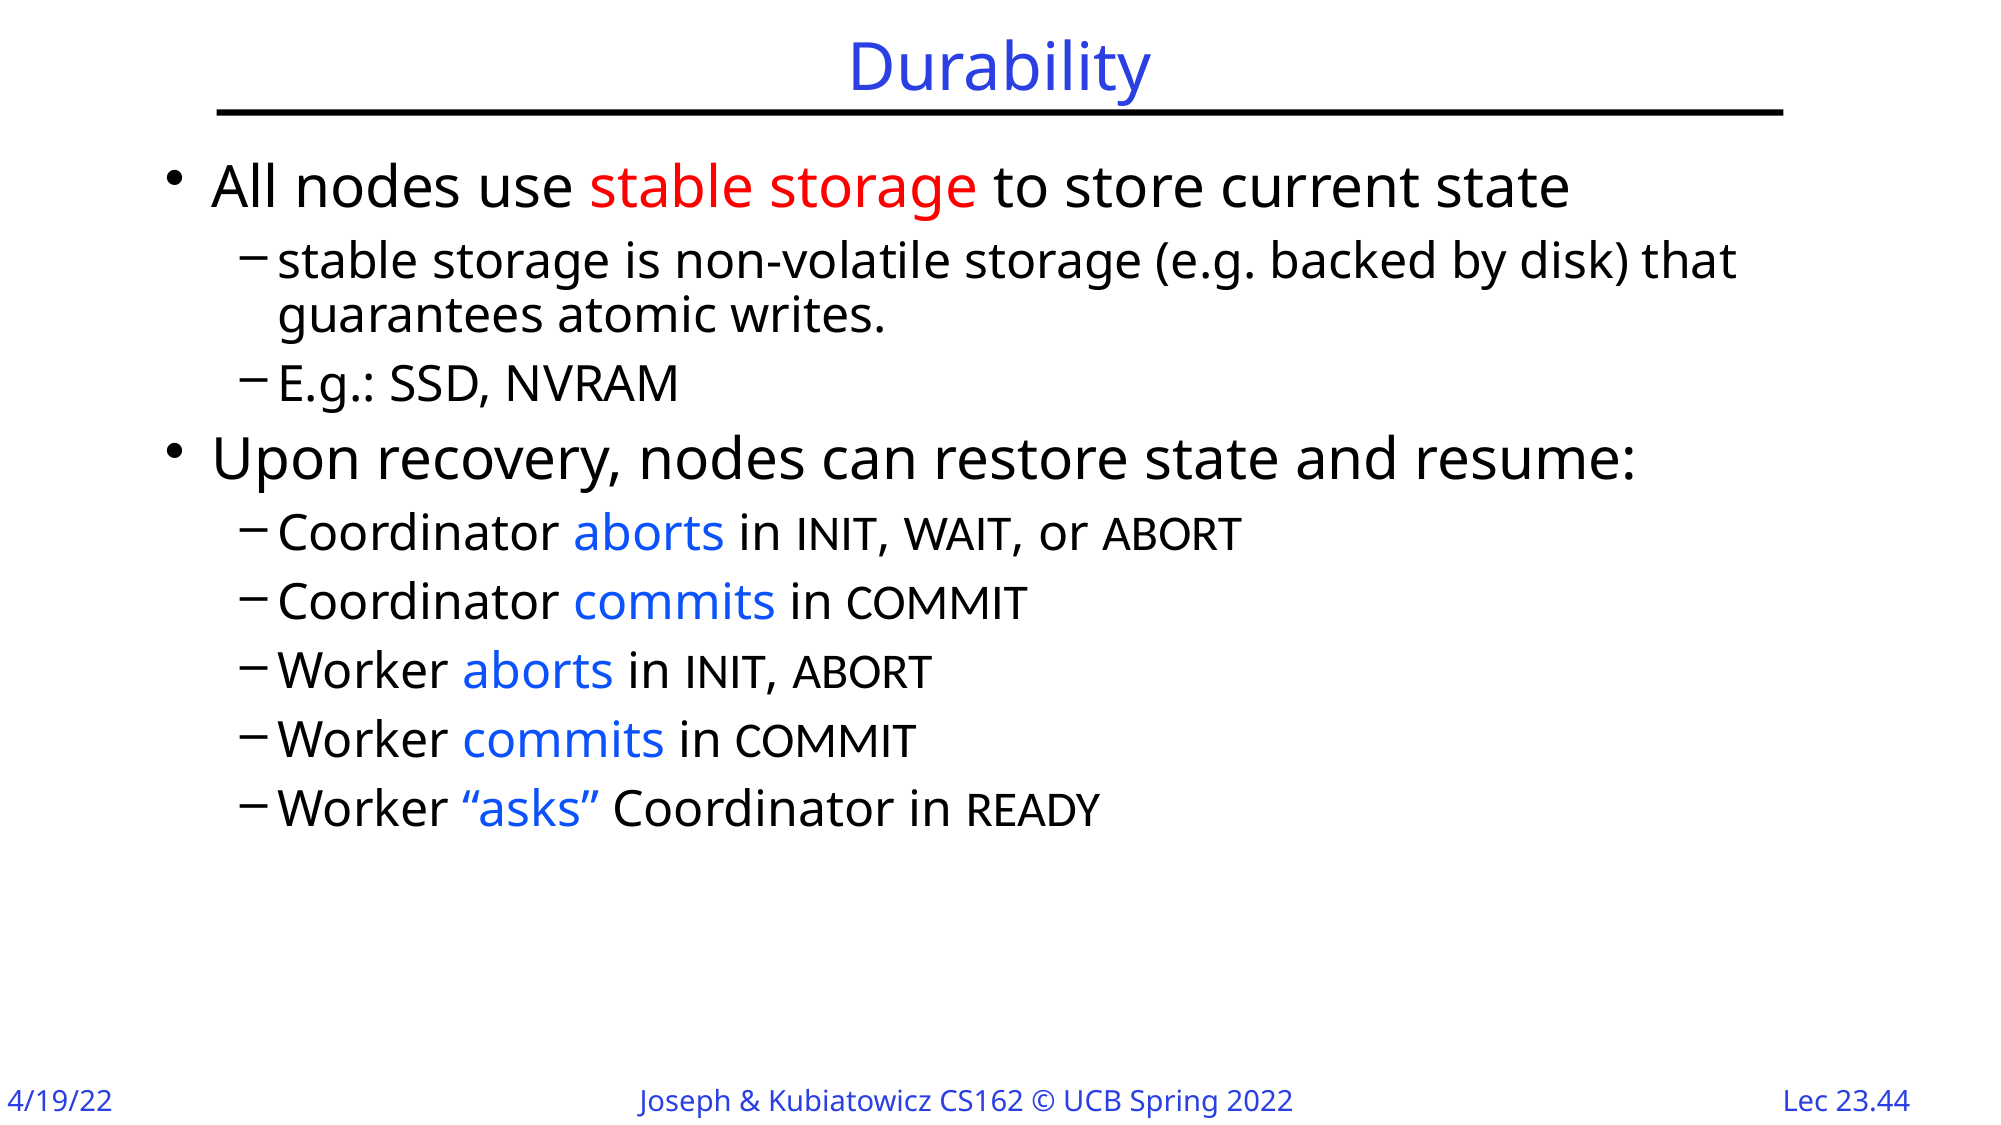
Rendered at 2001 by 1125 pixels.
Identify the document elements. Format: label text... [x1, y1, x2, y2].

list All nodes use stable storage to store current state stable storage is non-volatile storage (e.g. backed by disk) that guarantees atomic writes. E.g.: SSD, NVRAM Upon recovery, nodes can restore state and resume: Coordinator aborts in INIT, WAIT, or ABORT Coordinator commits in COMMIT Worker aborts in INIT, ABORT Worker commits in COMMIT Worker “asks” Coordinator in READY [150, 149, 1850, 963]
title Durability [216, 24, 1784, 113]
